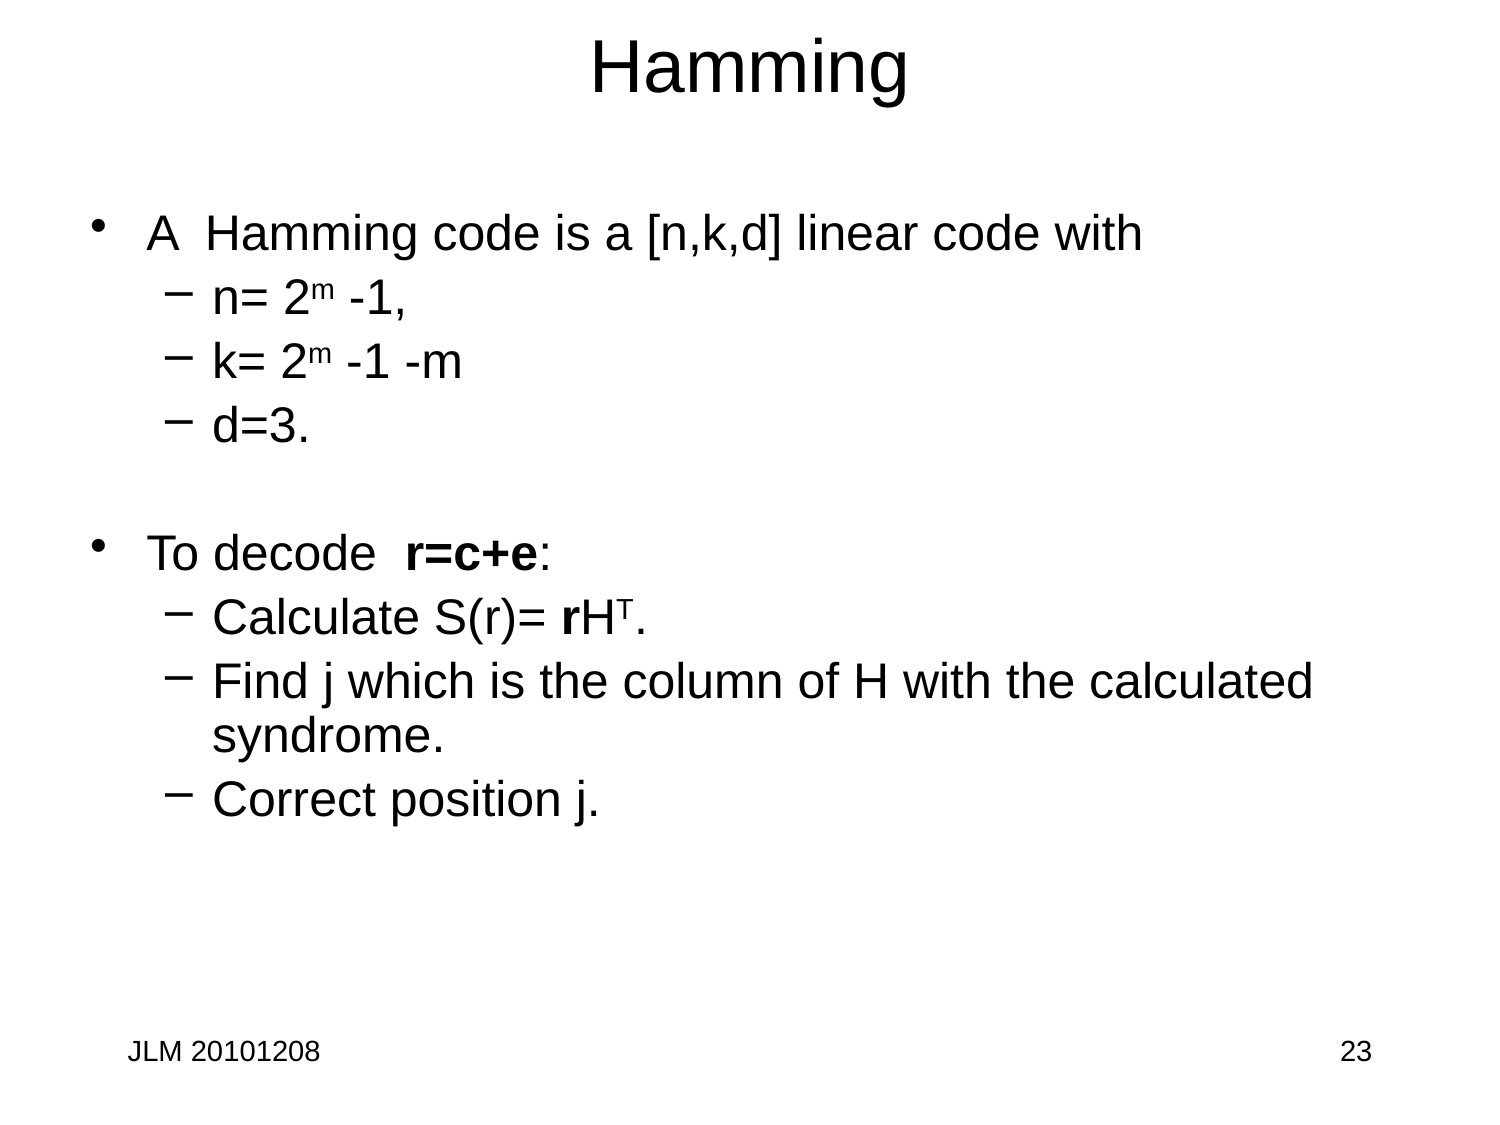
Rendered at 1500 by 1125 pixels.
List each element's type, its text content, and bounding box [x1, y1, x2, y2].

slide_number 23 [1074, 1024, 1388, 1101]
slide_number JLM 20101208 [111, 1024, 426, 1101]
title Hamming [112, 0, 1388, 126]
list A Hamming code is a [n,k,d] linear code with n= 2m -1, k= 2m -1 -m d=3. To decode r=c+e: Calculate S(r)= rHT. Find j which is the column of H with the calculated syndrome. Correct position j. [74, 199, 1438, 1013]
